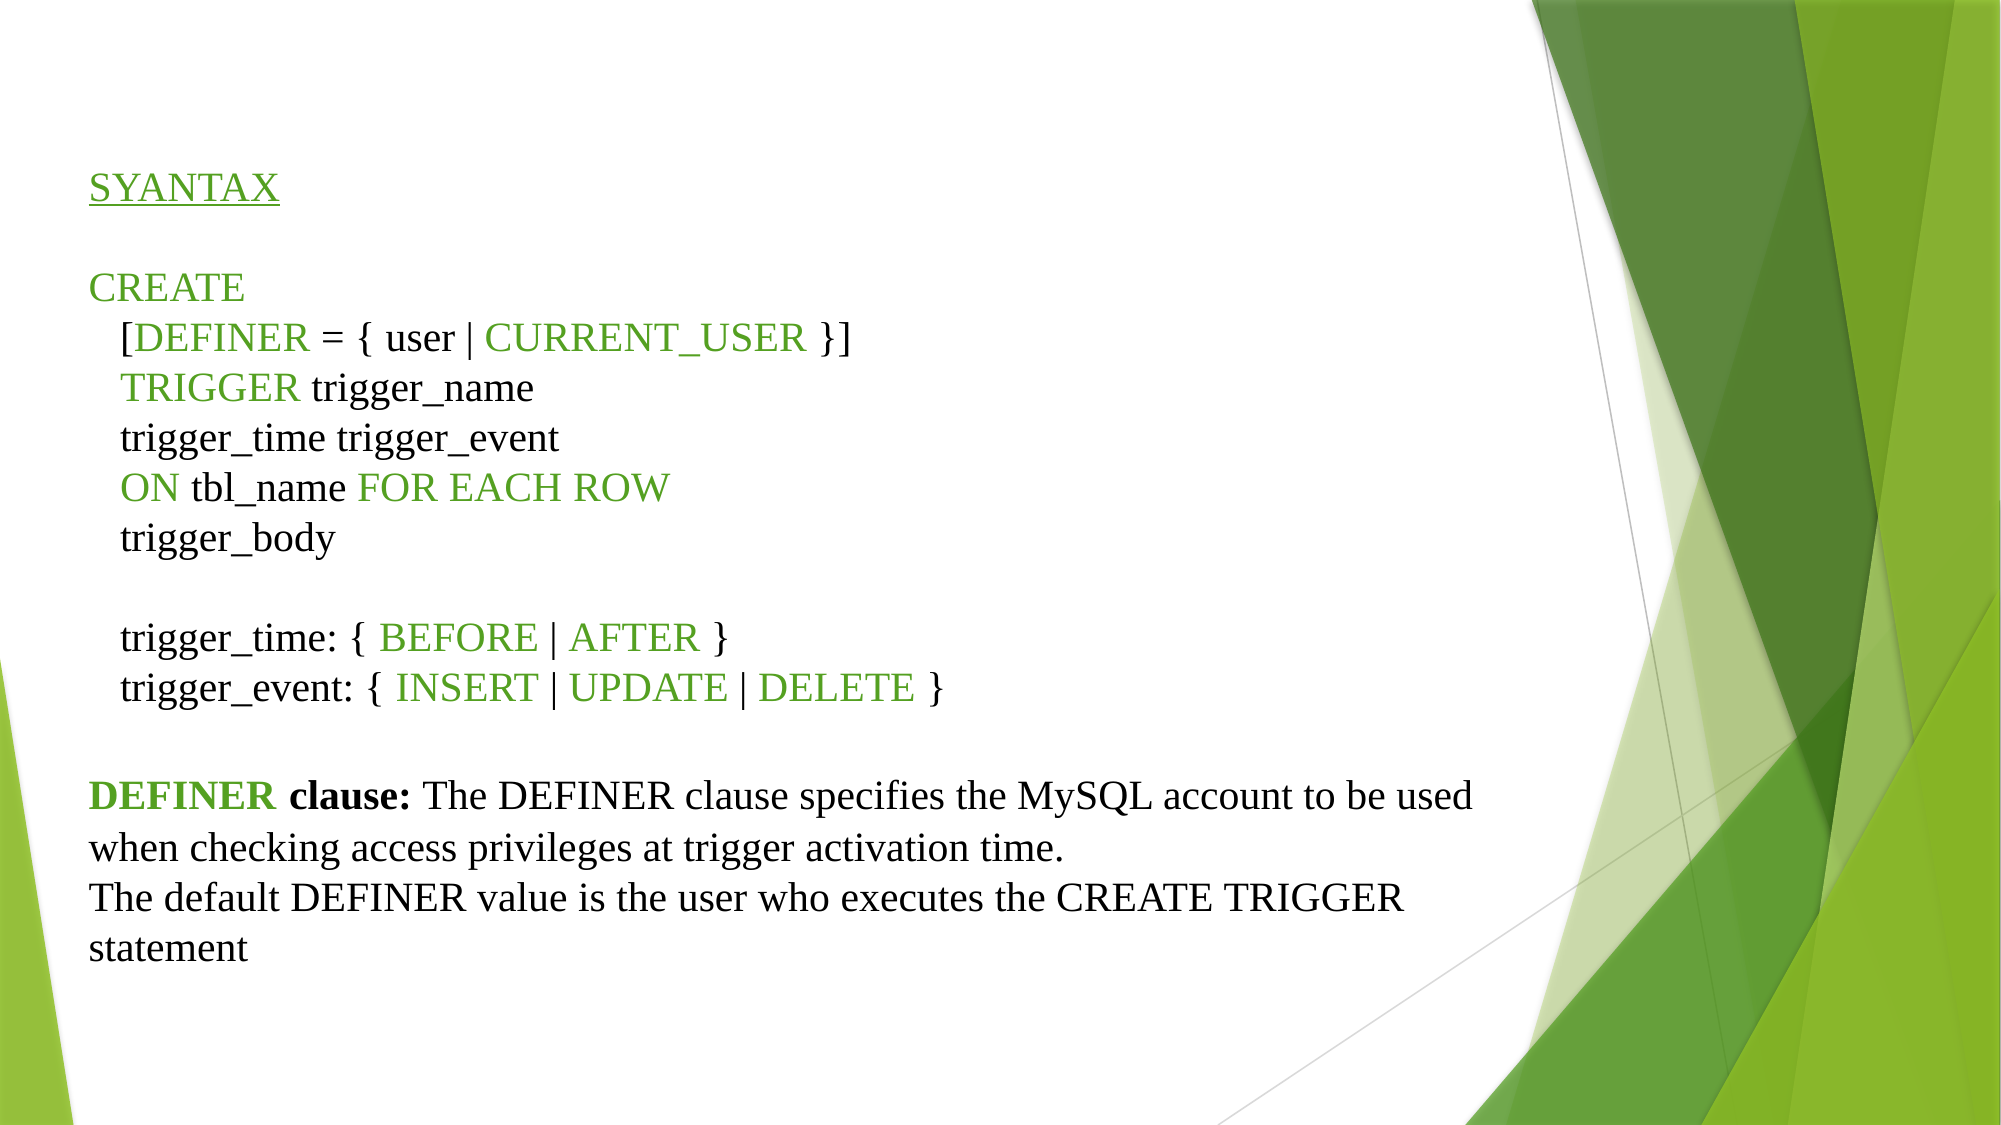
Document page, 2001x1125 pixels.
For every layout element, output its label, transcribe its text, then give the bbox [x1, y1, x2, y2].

text_box SYANTAX CREATE [DEFINER = { user | CURRENT_USER }] TRIGGER trigger_name trigger_time trigger_event ON tbl_name FOR EACH ROW trigger_body trigger_time: { BEFORE | AFTER } trigger_event: { INSERT | UPDATE | DELETE } DEFINER clause: The DEFINER clause specifies the MySQL account to be used when checking access privileges at trigger activation time. The default DEFINER value is the user who executes the CREATE TRIGGER statement [73, 152, 1565, 978]
